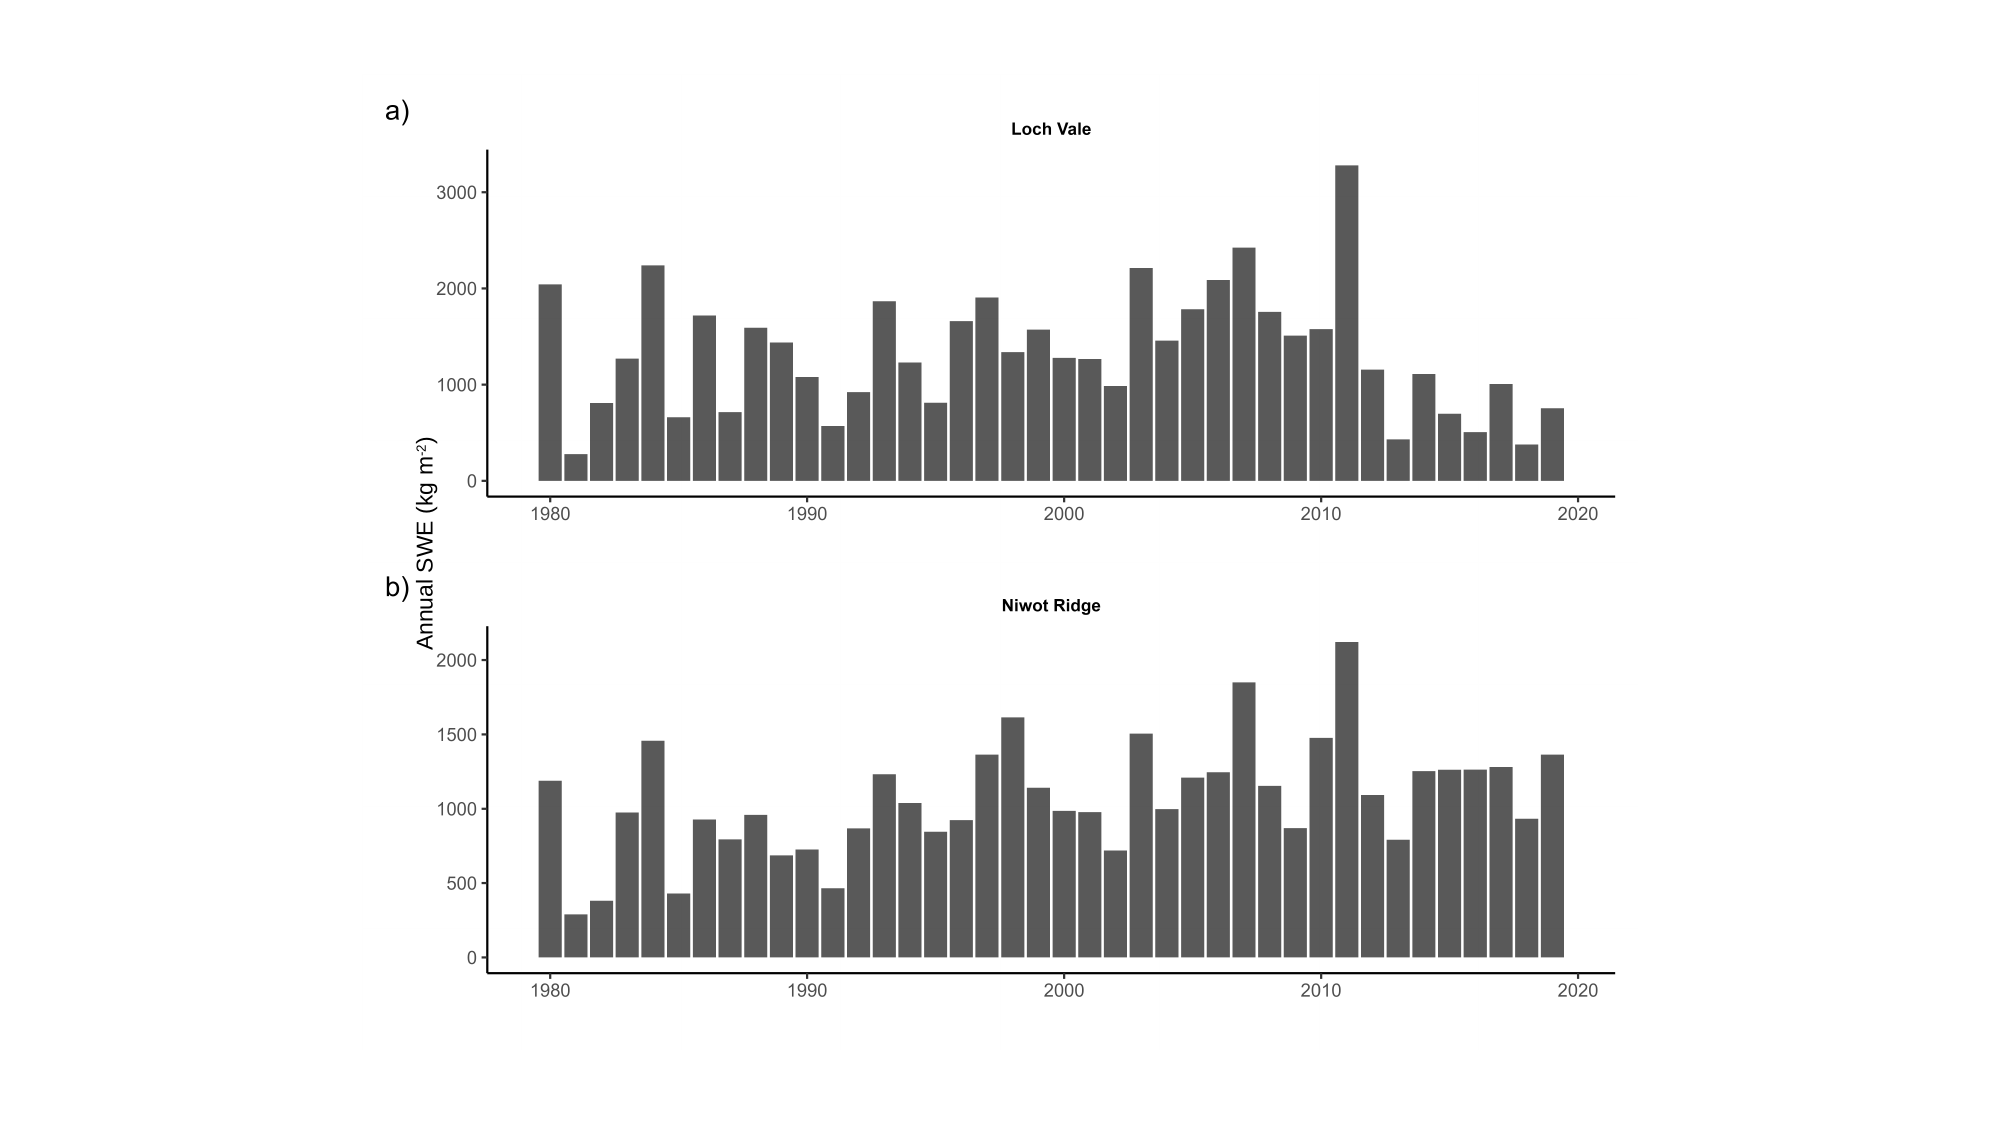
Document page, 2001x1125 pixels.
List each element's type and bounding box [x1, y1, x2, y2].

text_box [362, 74, 1638, 1050]
